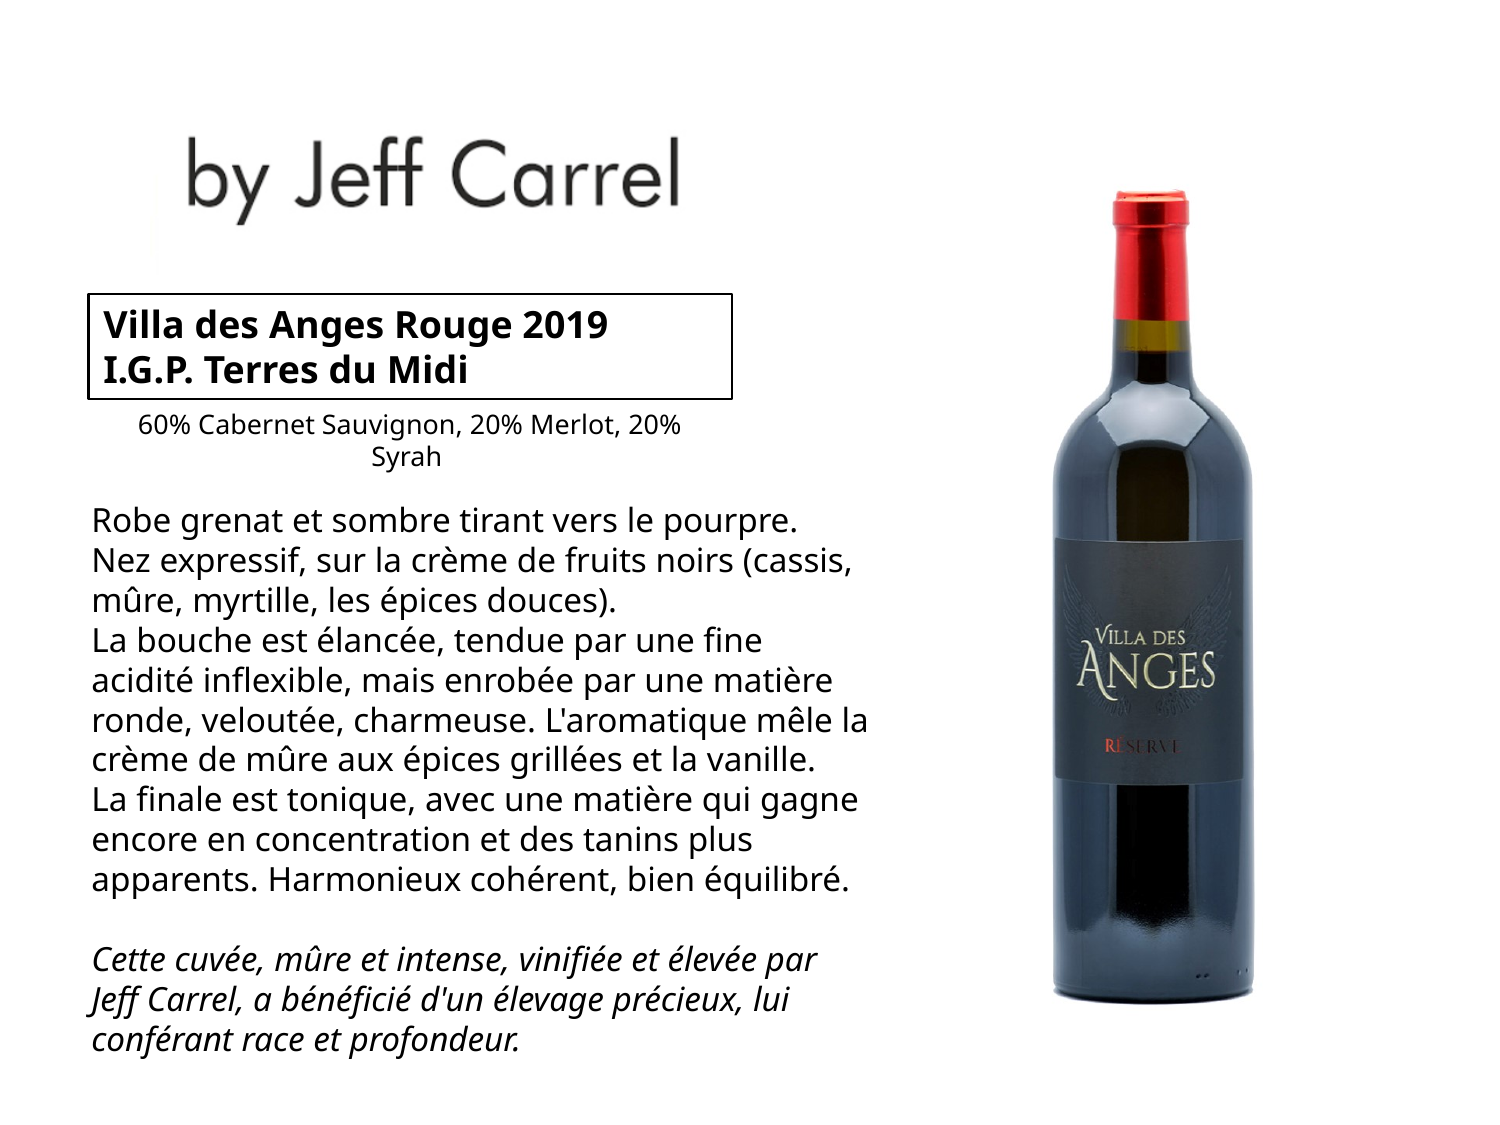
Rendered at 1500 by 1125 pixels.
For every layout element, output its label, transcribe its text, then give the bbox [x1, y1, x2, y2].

picture [840, 96, 1462, 1029]
title 60% Cabernet Sauvignon, 20% Merlot, 20% Syrah [88, 400, 733, 451]
picture [149, 83, 707, 275]
text_box Villa des Anges Rouge 2019 I.G.P. Terres du Midi [88, 294, 733, 399]
text_box Robe grenat et sombre tirant vers le pourpre. Nez expressif, sur la crème de fruits noirs (cassis, mûre, myrtille, les épices douces). La bouche est élancée, tendue par une fine acidité inflexible, mais enrobée par une matière ronde, veloutée, charmeuse. L'aromatique mêle la crème de mûre aux épices grillées et la vanille. La finale est tonique, avec une matière qui gagne encore en concentration et des tanins plus apparents. Harmonieux cohérent, bien équilibré. Cette cuvée, mûre et intense, vinifiée et élevée par Jeff Carrel, a bénéficié d'un élevage précieux, lui conférant race et profondeur. [76, 451, 887, 1066]
